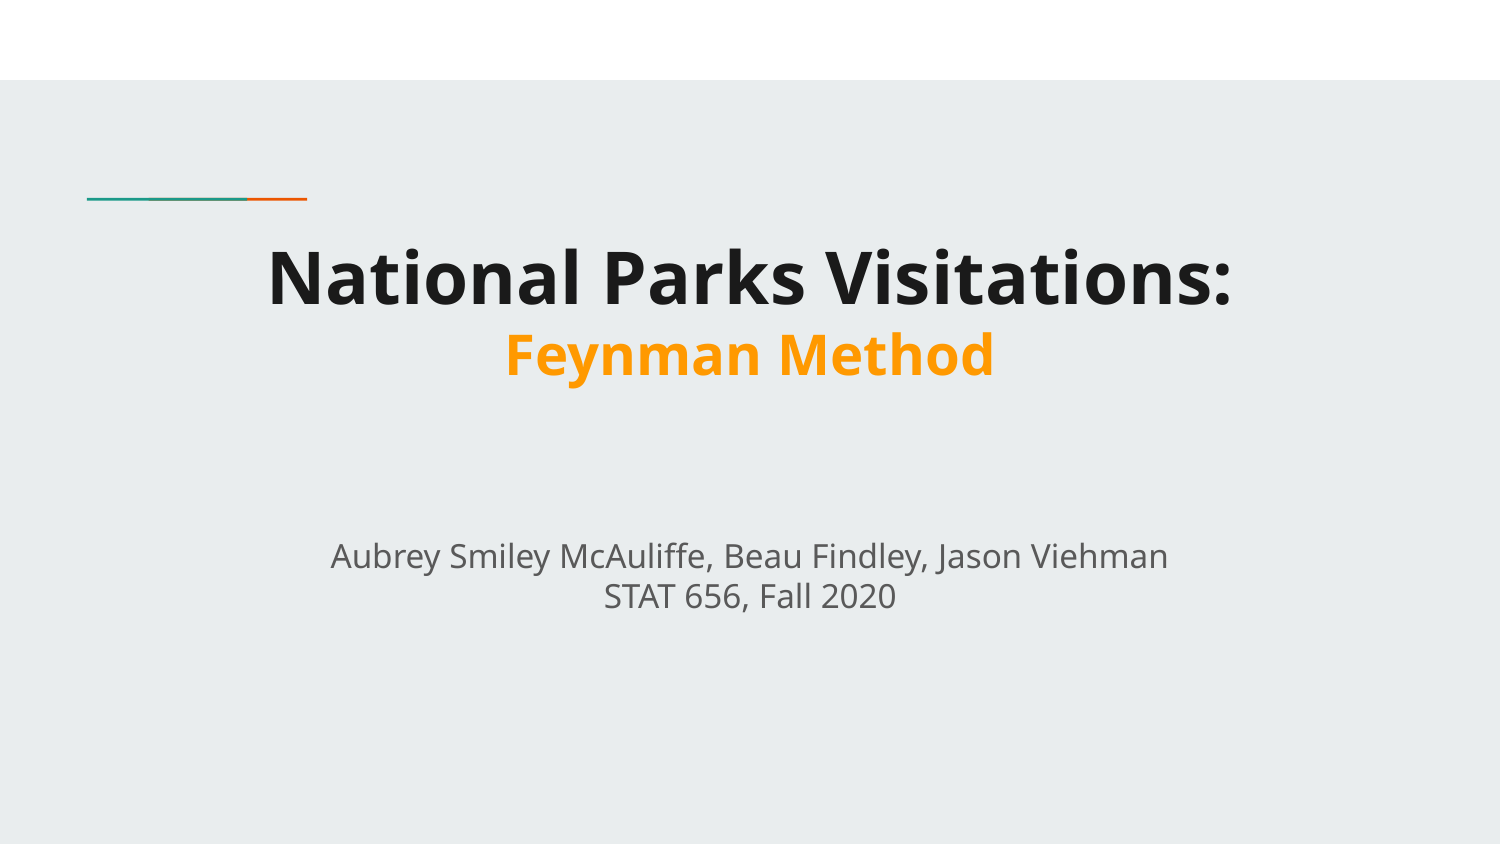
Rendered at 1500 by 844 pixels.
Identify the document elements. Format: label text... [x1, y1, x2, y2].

subtitle Aubrey Smiley McAuliffe, Beau Findley, Jason Viehman STAT 656, Fall 2020 [119, 520, 1381, 610]
title National Parks Visitations: Feynman Method [119, 216, 1381, 490]
